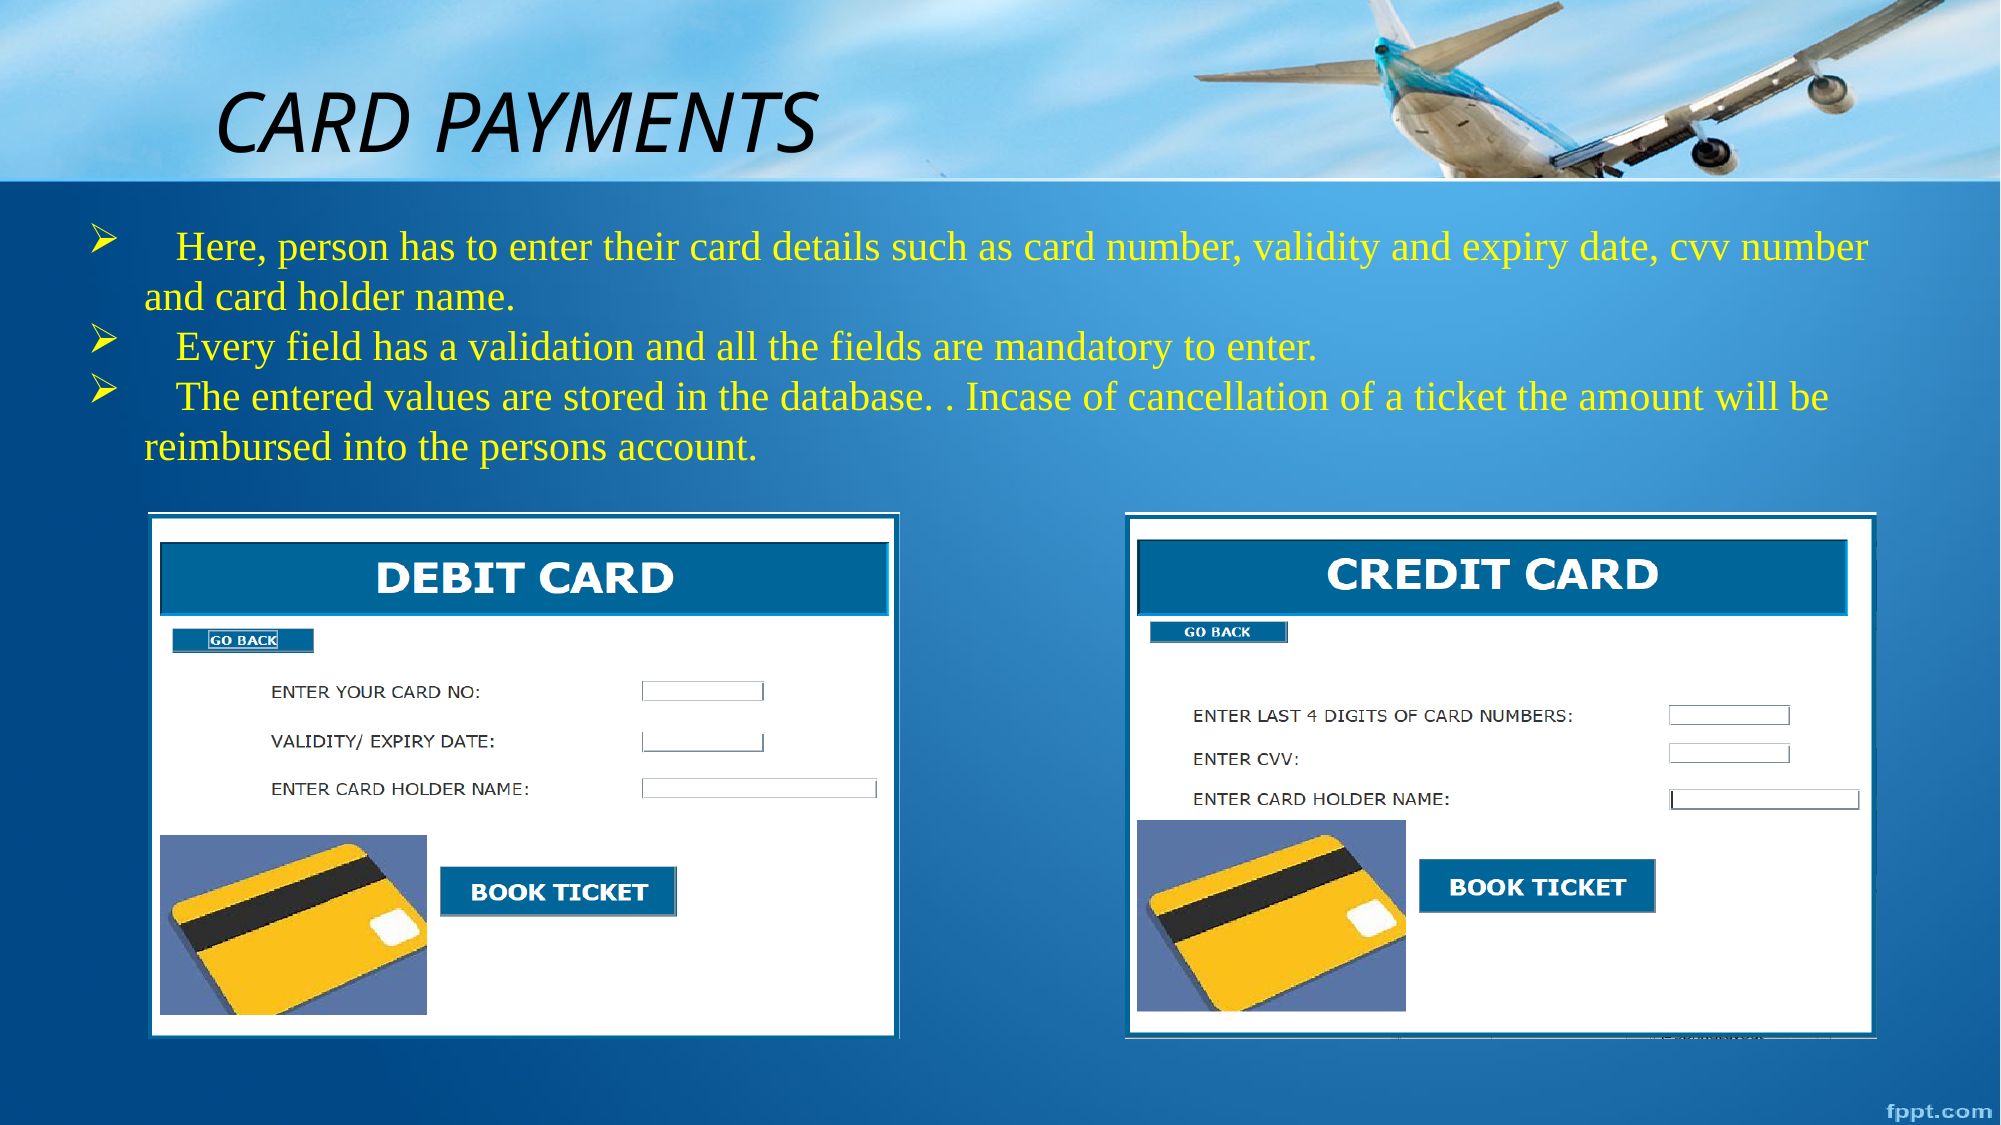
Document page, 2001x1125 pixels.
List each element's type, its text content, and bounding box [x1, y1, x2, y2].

text_box CARD PAYMENTS [198, 61, 1251, 177]
picture [0, 0, 2001, 1125]
text_box Here, person has to enter their card details such as card number, validity and expiry date, cvv number and card holder name. Every field has a validation and all the fields are mandatory to enter. The entered values are stored in the database. . Incase of cancellation of a ticket the amount will be reimbursed into the persons account. [73, 211, 1927, 477]
